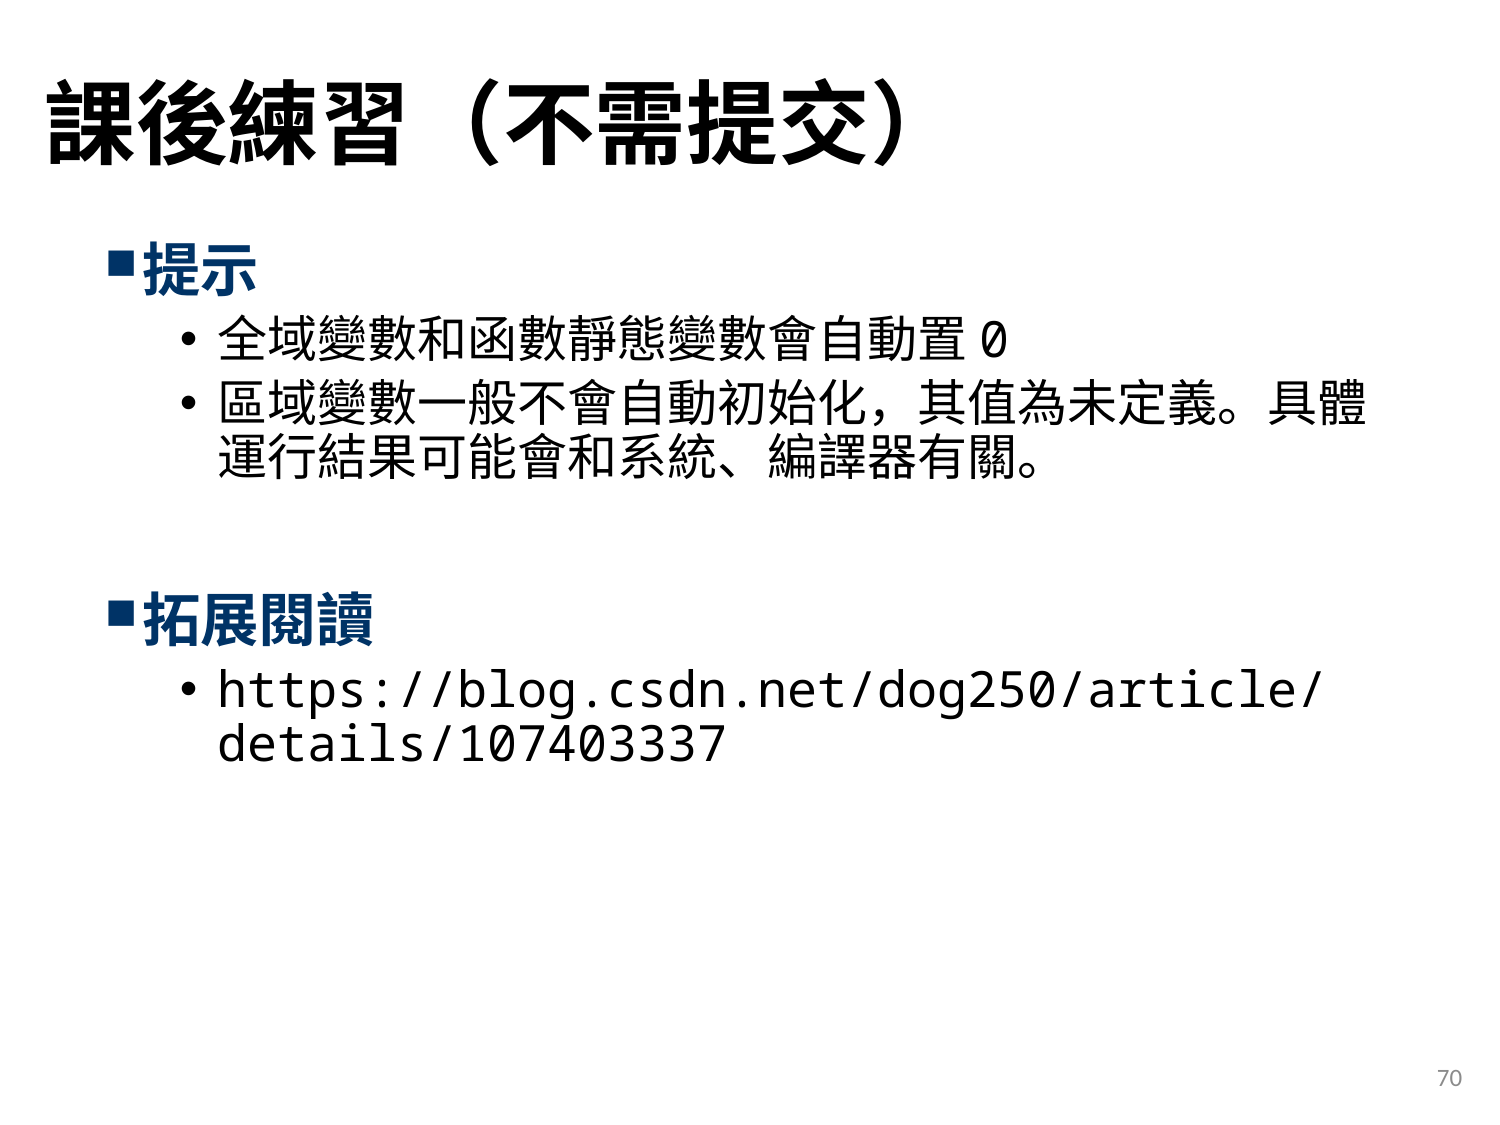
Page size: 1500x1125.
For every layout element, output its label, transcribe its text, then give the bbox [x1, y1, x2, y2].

title 課後練習（不需提交） [29, 19, 1324, 237]
slide_number 70 [1139, 1046, 1478, 1107]
list 提示 全域變數和函數靜態變數會自動置0 區域變數一般不會自動初始化，其值為未定義。具體運行結果可能會和系統、編譯器有關。 拓展閱讀 https://blog.csdn.net/dog250/article/details/107403337 [89, 233, 1411, 1013]
